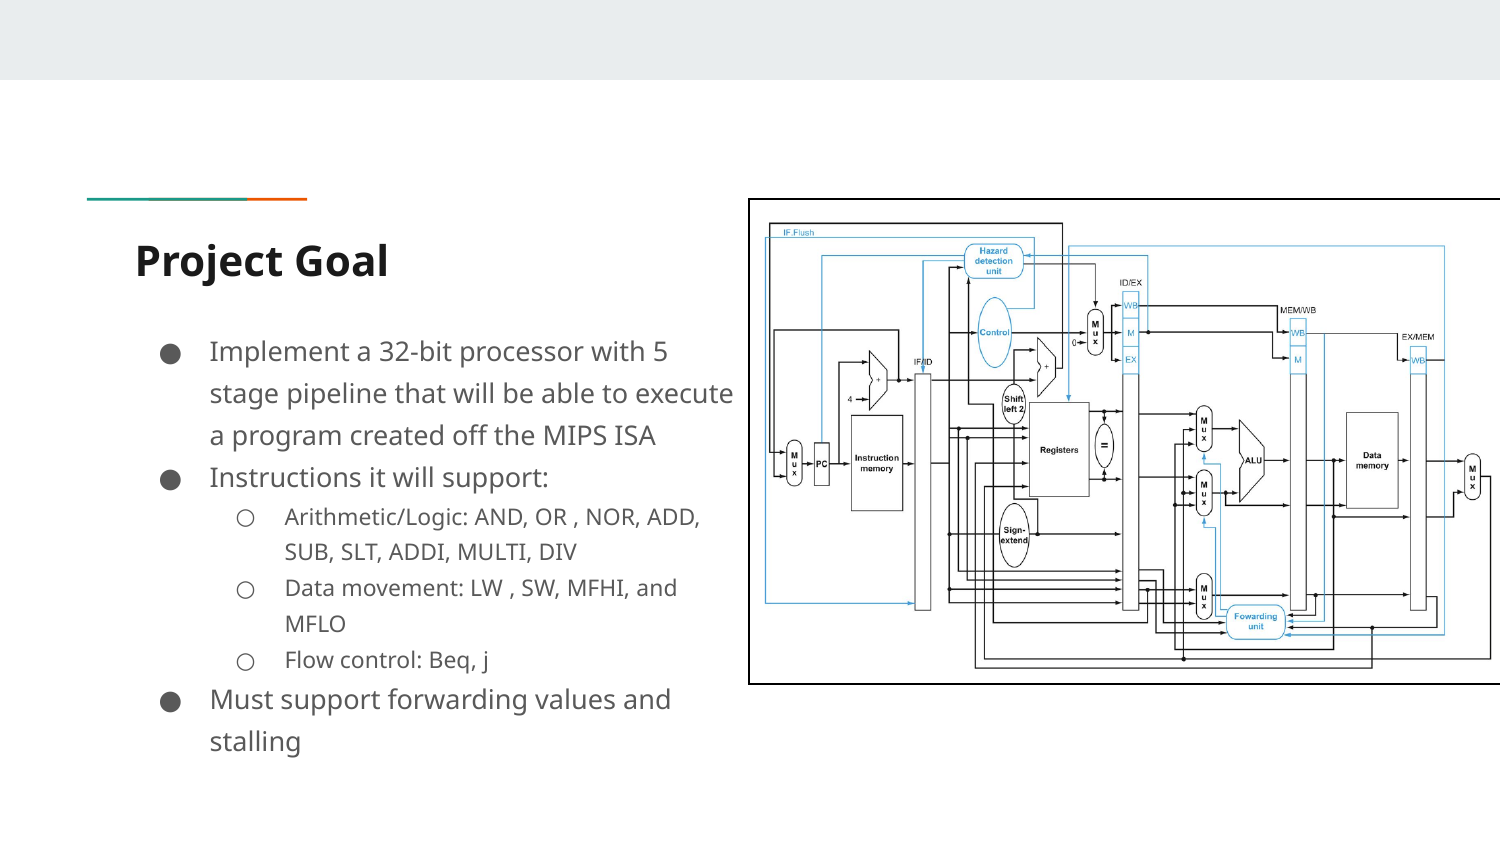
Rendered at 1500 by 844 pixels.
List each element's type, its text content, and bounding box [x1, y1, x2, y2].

picture [749, 199, 1500, 684]
list Implement a 32-bit processor with 5 stage pipeline that will be able to execute a program created off the MIPS ISA Instructions it will support: Arithmetic/Logic: AND, OR , NOR, ADD, SUB, SLT, ADDI, MULTI, DIV Data movement: LW , SW, MFHI, and MFLO Flow control: Beq, j Must support forwarding values and stalling [119, 311, 750, 793]
title Project Goal [119, 216, 744, 305]
